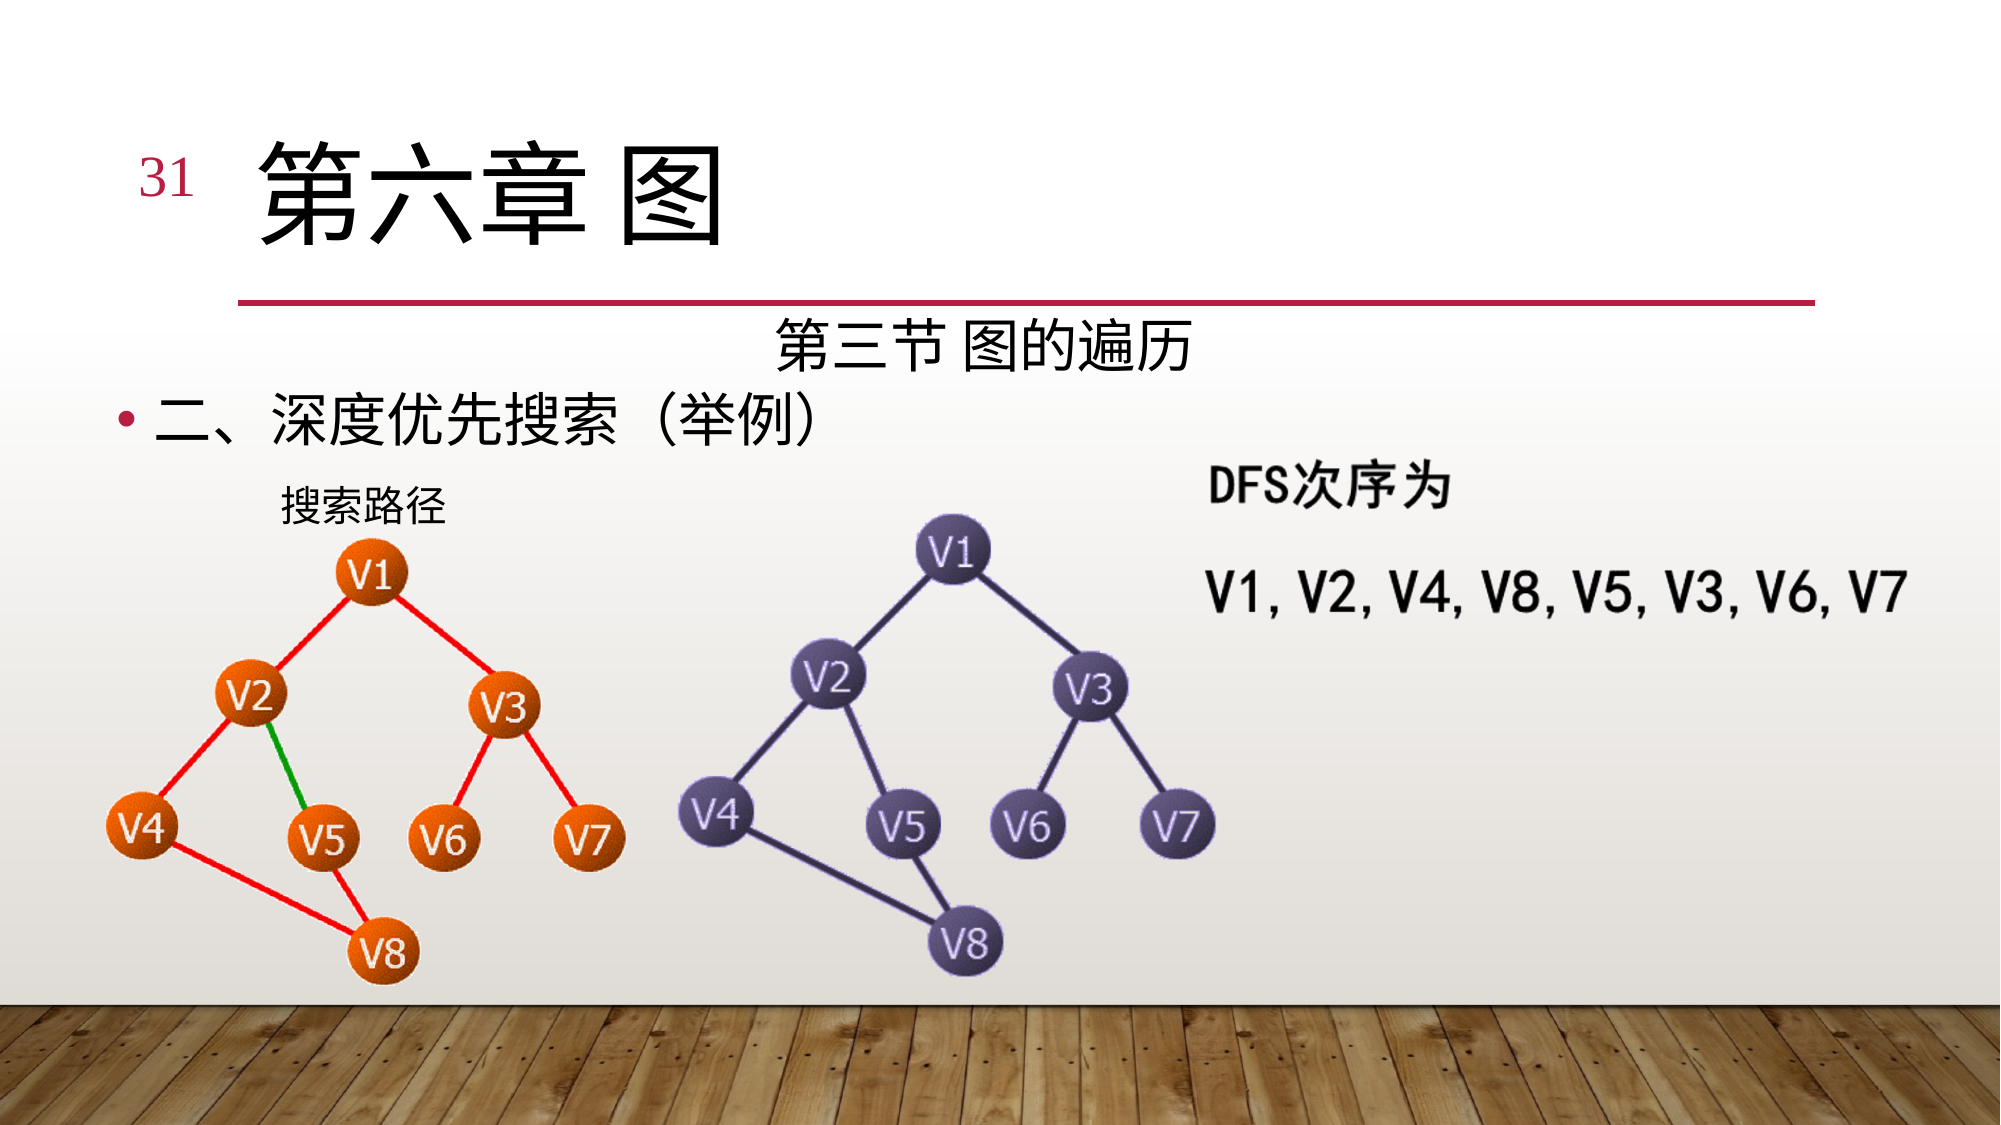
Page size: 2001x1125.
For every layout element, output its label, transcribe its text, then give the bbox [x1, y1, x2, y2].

text_box 搜索路径 [265, 472, 463, 512]
picture [52, 454, 1917, 994]
text_box 第三节 图的遍历 [758, 301, 1666, 387]
picture [0, 1005, 2000, 1125]
list 二、深度优先搜索（举例） [101, 361, 1951, 1063]
slide_number 31 [78, 131, 212, 214]
title 第六章 图 [238, 131, 1814, 305]
